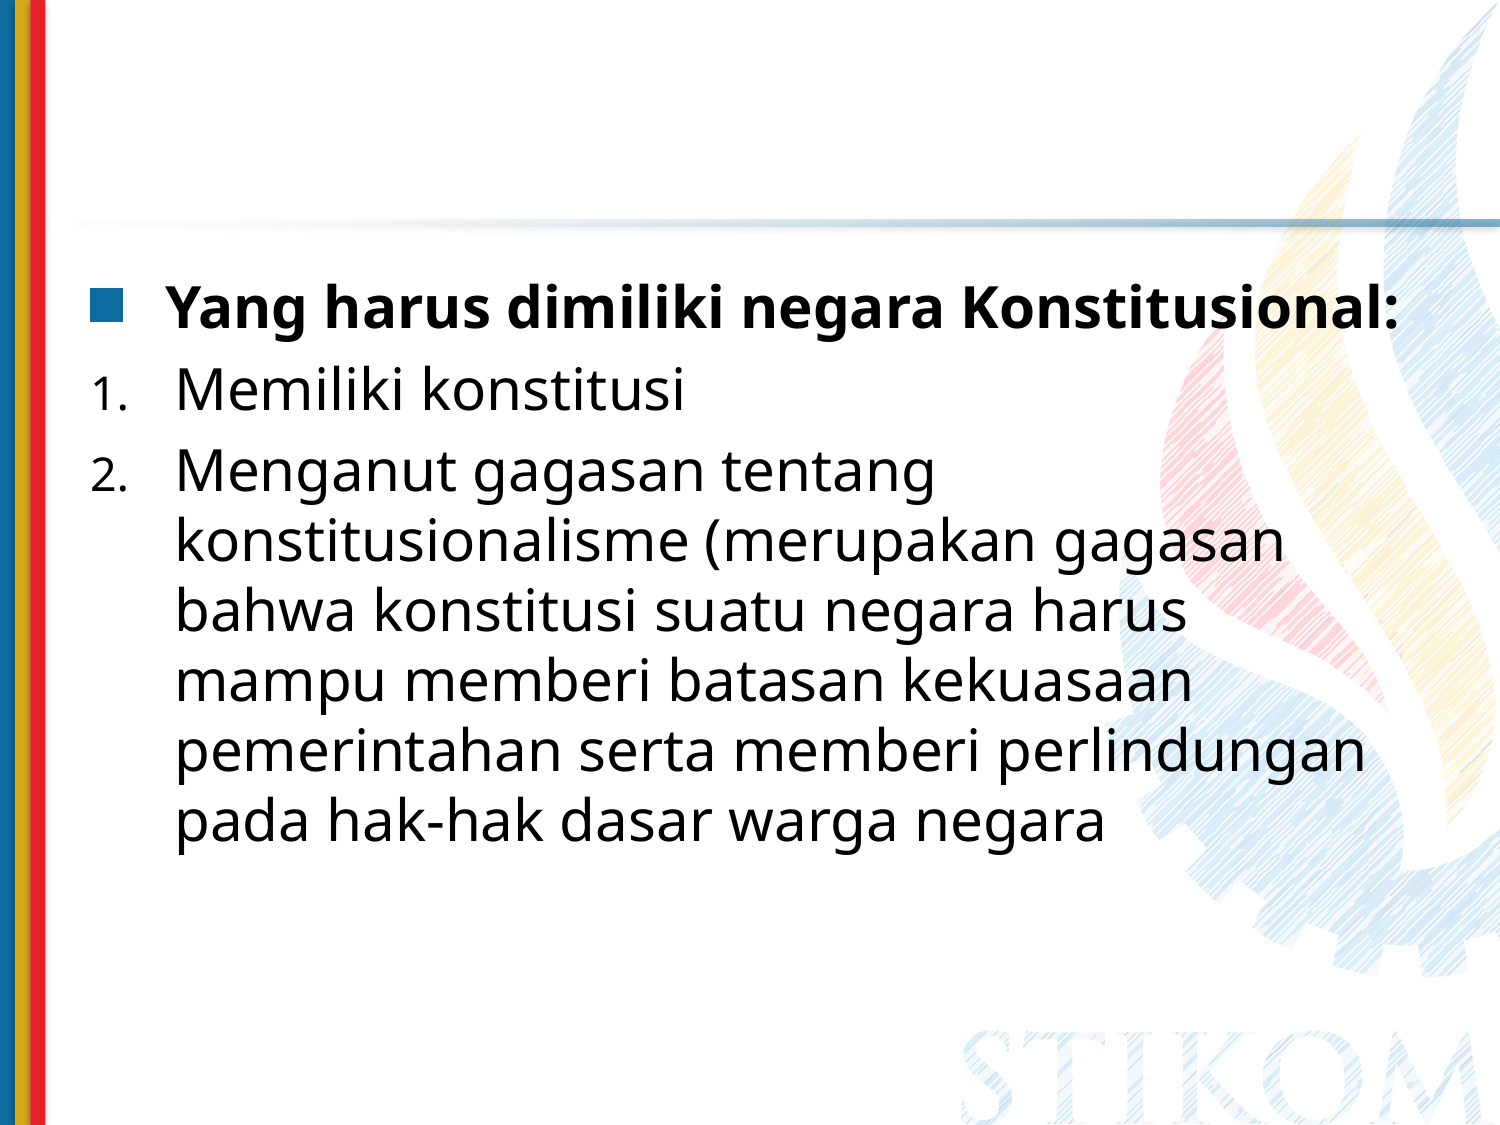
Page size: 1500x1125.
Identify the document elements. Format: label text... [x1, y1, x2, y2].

picture [90, 288, 123, 322]
list Yang harus dimiliki negara Konstitusional: Memiliki konstitusi Menganut gagasan tentang konstitusionalisme (merupakan gagasan bahwa konstitusi suatu negara harus mampu memberi batasan kekuasaan pemerintahan serta memberi perlindungan pada hak-hak dasar warga negara [75, 262, 1425, 1048]
